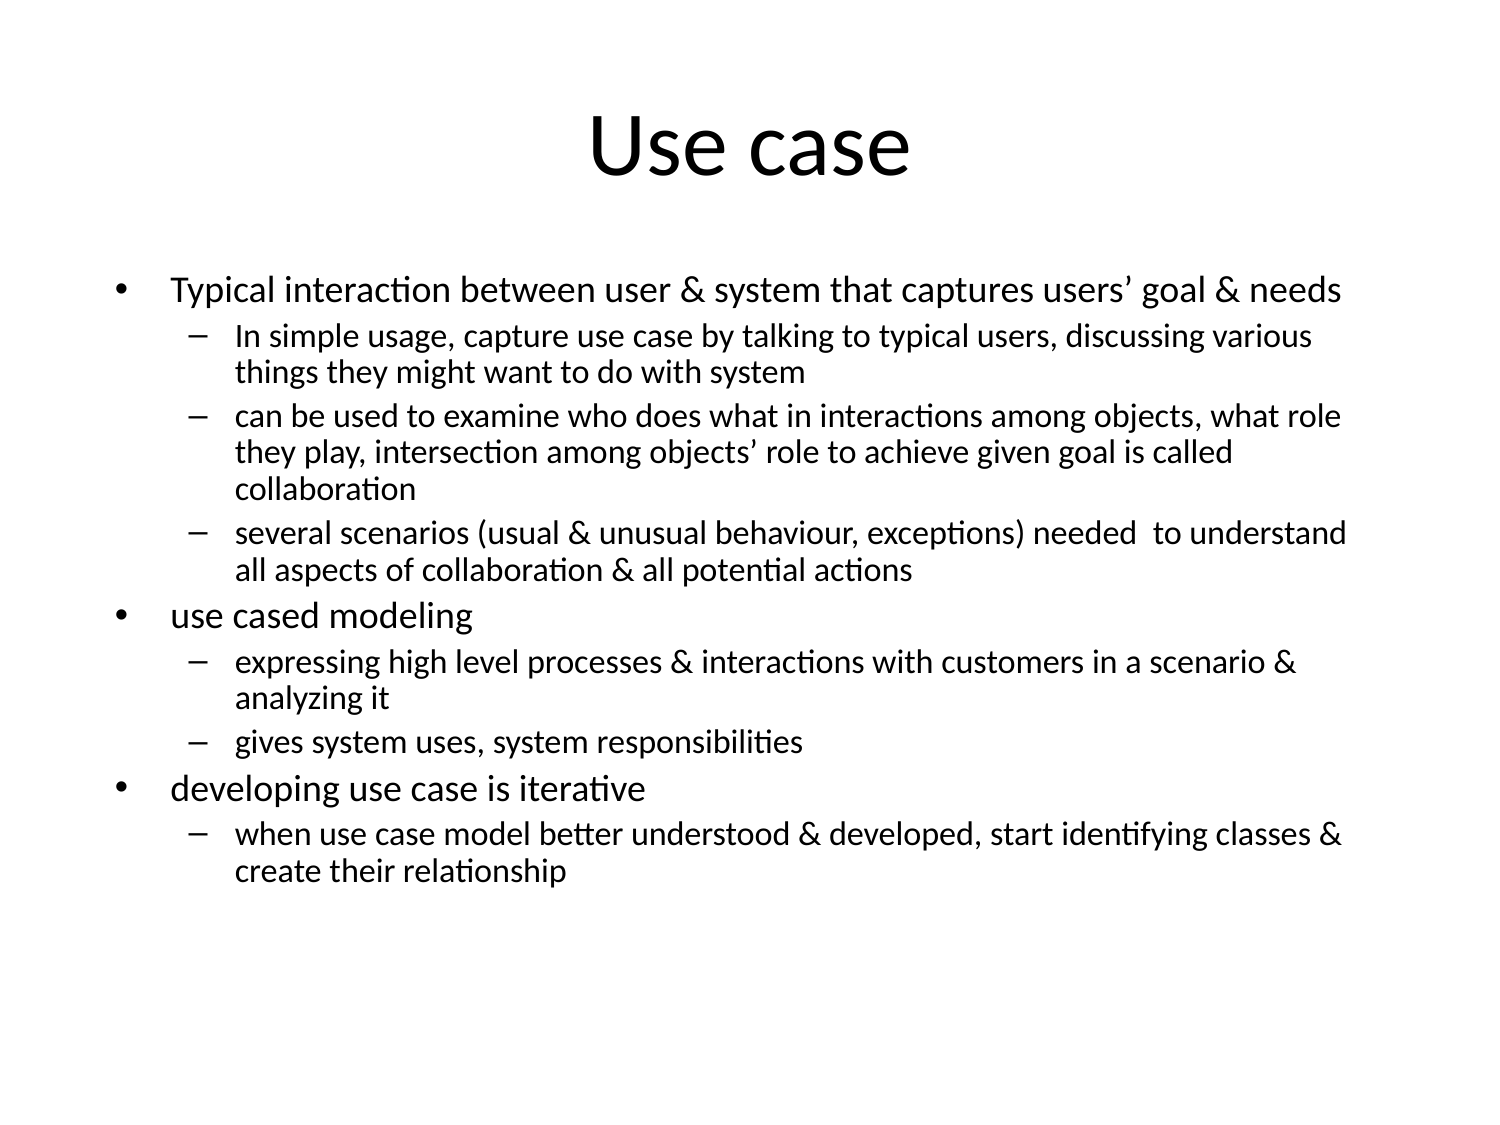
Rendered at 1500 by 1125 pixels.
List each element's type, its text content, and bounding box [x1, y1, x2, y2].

list Typical interaction between user & system that captures users’ goal & needs In simple usage, capture use case by talking to typical users, discussing various things they might want to do with system can be used to examine who does what in interactions among objects, what role they play, intersection among objects’ role to achieve given goal is called collaboration several scenarios (usual & unusual behaviour, exceptions) needed to understand all aspects of collaboration & all potential actions use cased modeling expressing high level processes & interactions with customers in a scenario & analyzing it gives system uses, system responsibilities developing use case is iterative when use case model better understood & developed, start identifying classes & create their relationship [99, 262, 1375, 938]
title Use case [75, 45, 1425, 233]
